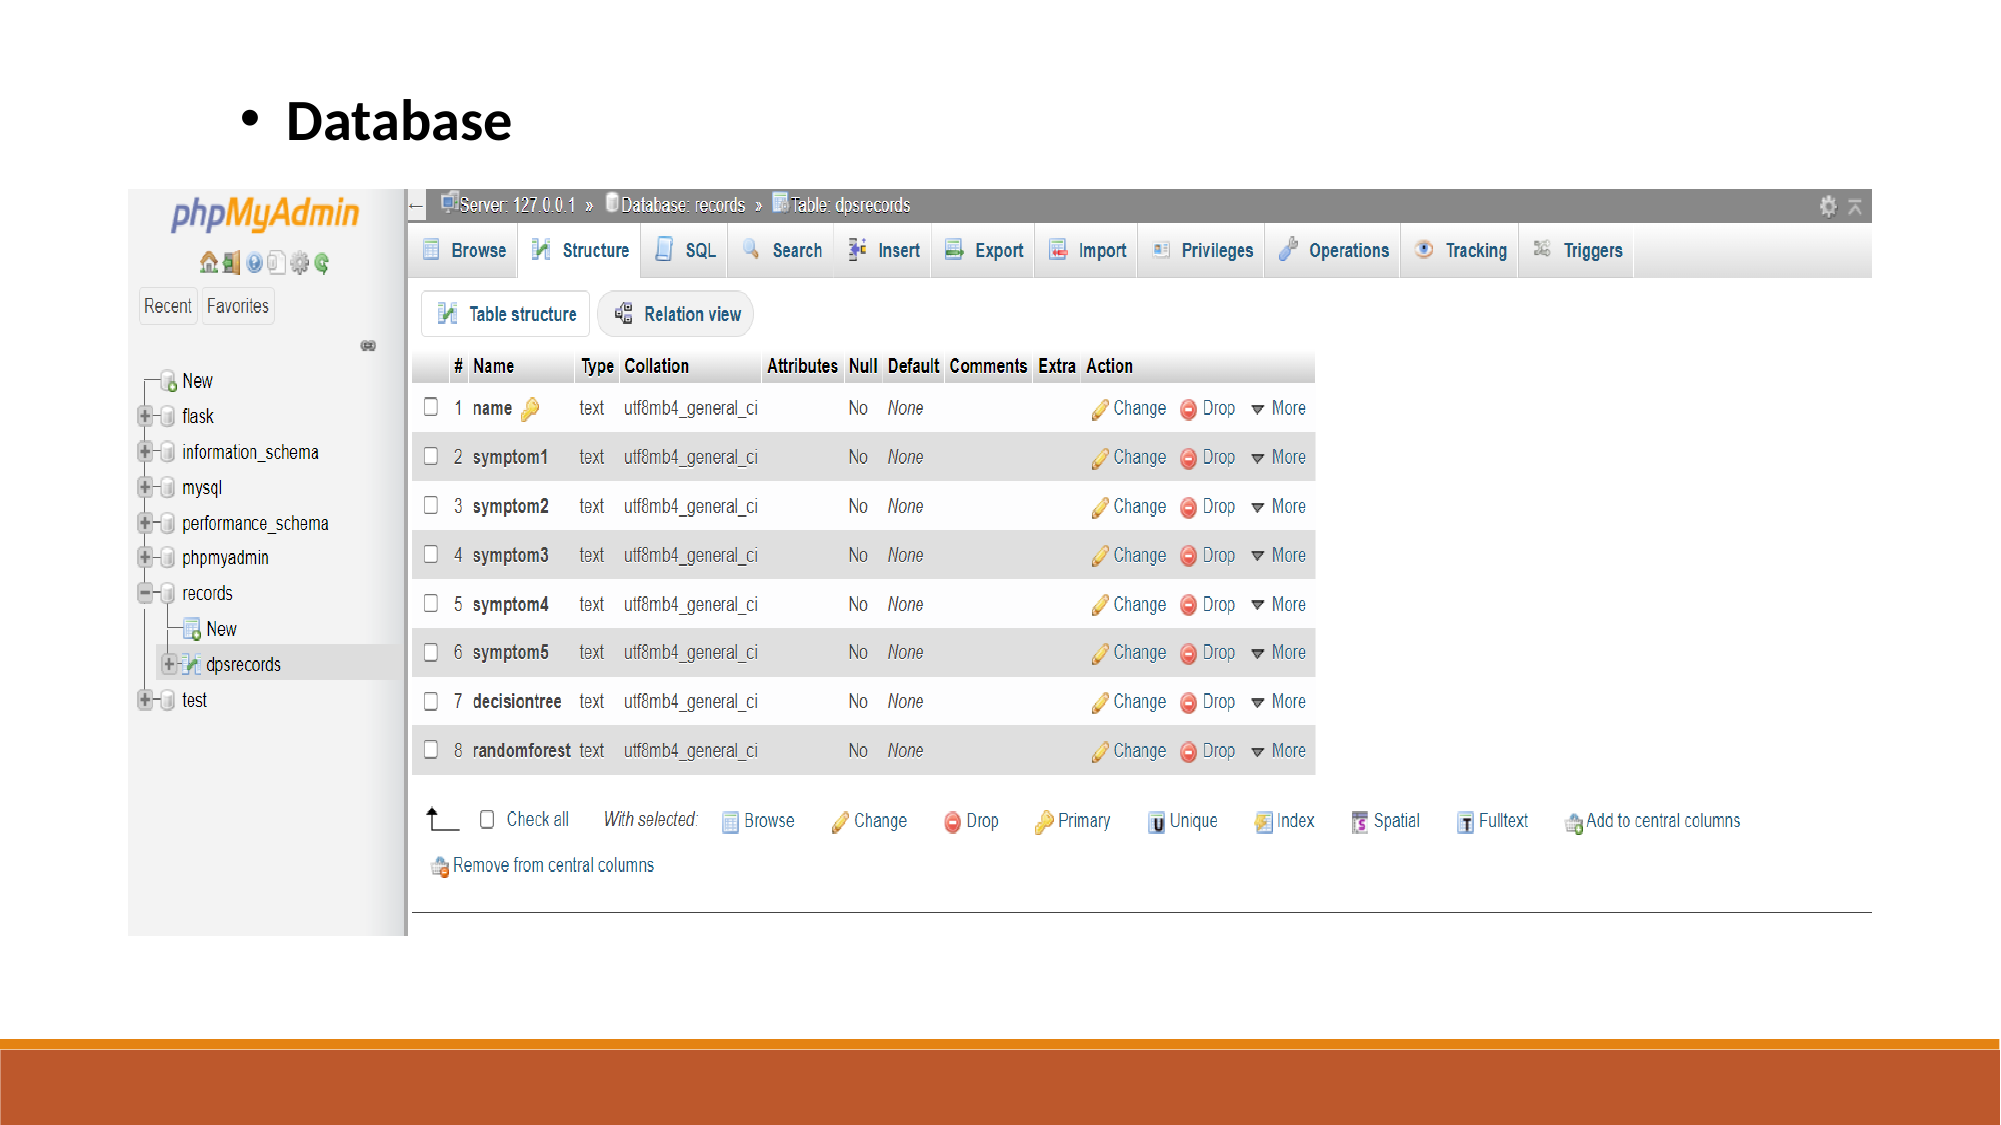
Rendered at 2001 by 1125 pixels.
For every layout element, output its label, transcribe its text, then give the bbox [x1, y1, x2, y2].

text_box Database [224, 75, 610, 160]
picture [127, 189, 1873, 936]
